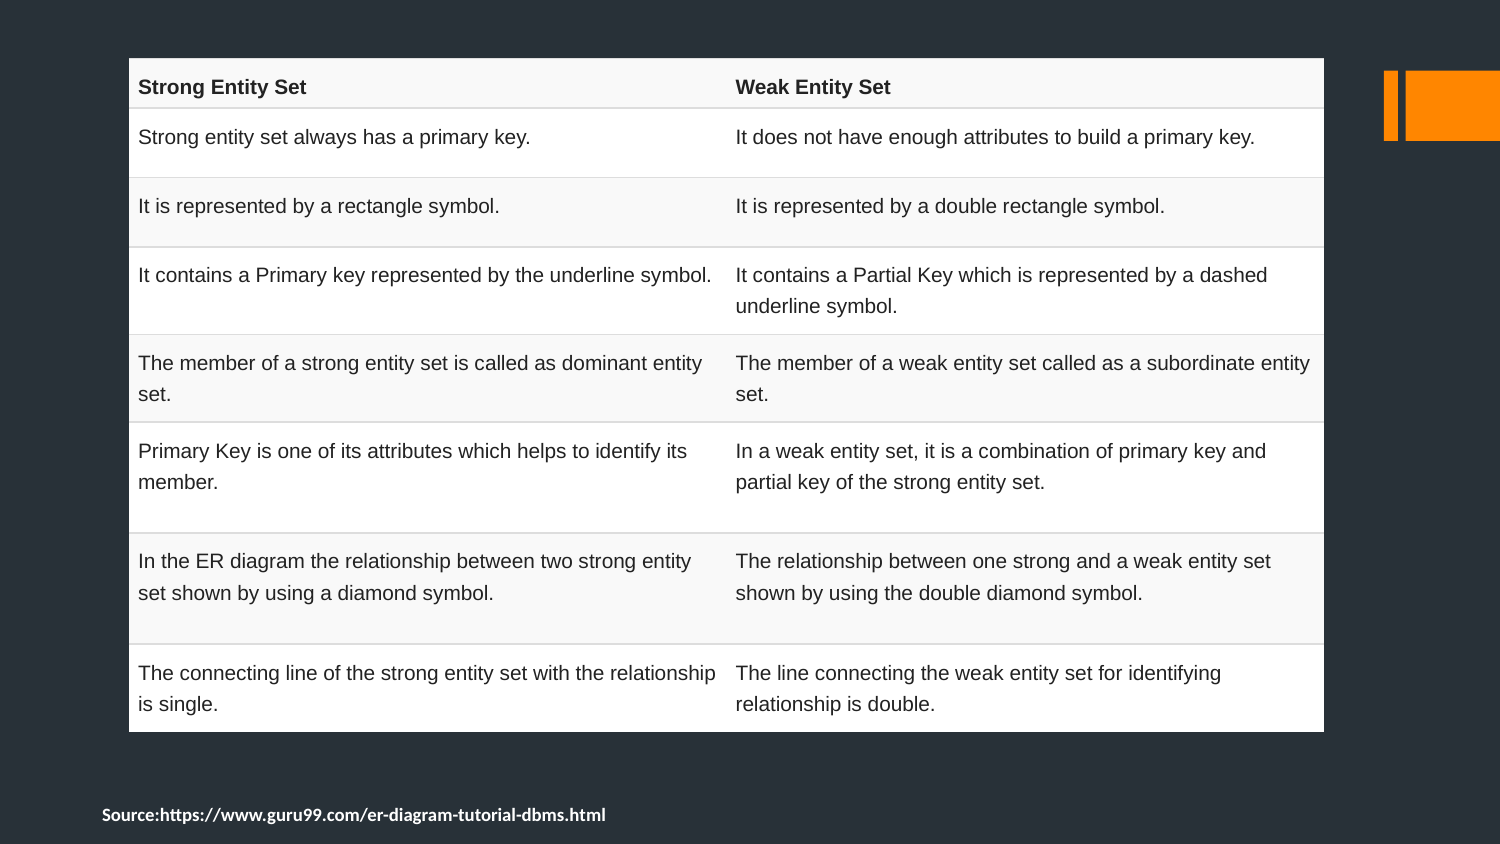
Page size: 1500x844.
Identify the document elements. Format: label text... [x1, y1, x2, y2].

table_header Strong Entity Set [129, 59, 727, 107]
table_cell The member of a weak entity set called as a subordinate entity set. [727, 335, 1324, 421]
table_header Weak Entity Set [727, 59, 1324, 107]
table_cell In the ER diagram the relationship between two strong entity set shown by using a diamond symbol. [129, 534, 727, 643]
table_cell It contains a Primary key represented by the underline symbol. [129, 248, 727, 334]
text_box Source:https://www.guru99.com/er-diagram-tutorial-dbms.html [70, 781, 1023, 844]
table_cell The connecting line of the strong entity set with the relationship is single. [129, 645, 727, 732]
table_cell It is represented by a rectangle symbol. [129, 178, 727, 246]
table_cell In a weak entity set, it is a combination of primary key and partial key of the strong entity set. [727, 423, 1324, 532]
table_cell The relationship between one strong and a weak entity set shown by using the double diamond symbol. [727, 534, 1324, 643]
table_cell The member of a strong entity set is called as dominant entity set. [129, 335, 727, 421]
table_cell The line connecting the weak entity set for identifying relationship is double. [727, 645, 1324, 732]
table_cell Strong entity set always has a primary key. [129, 109, 727, 177]
table_cell It contains a Partial Key which is represented by a dashed underline symbol. [727, 248, 1324, 334]
table_cell It does not have enough attributes to build a primary key. [727, 109, 1324, 177]
table_cell It is represented by a double rectangle symbol. [727, 178, 1324, 246]
table_cell Primary Key is one of its attributes which helps to identify its member. [129, 423, 727, 532]
